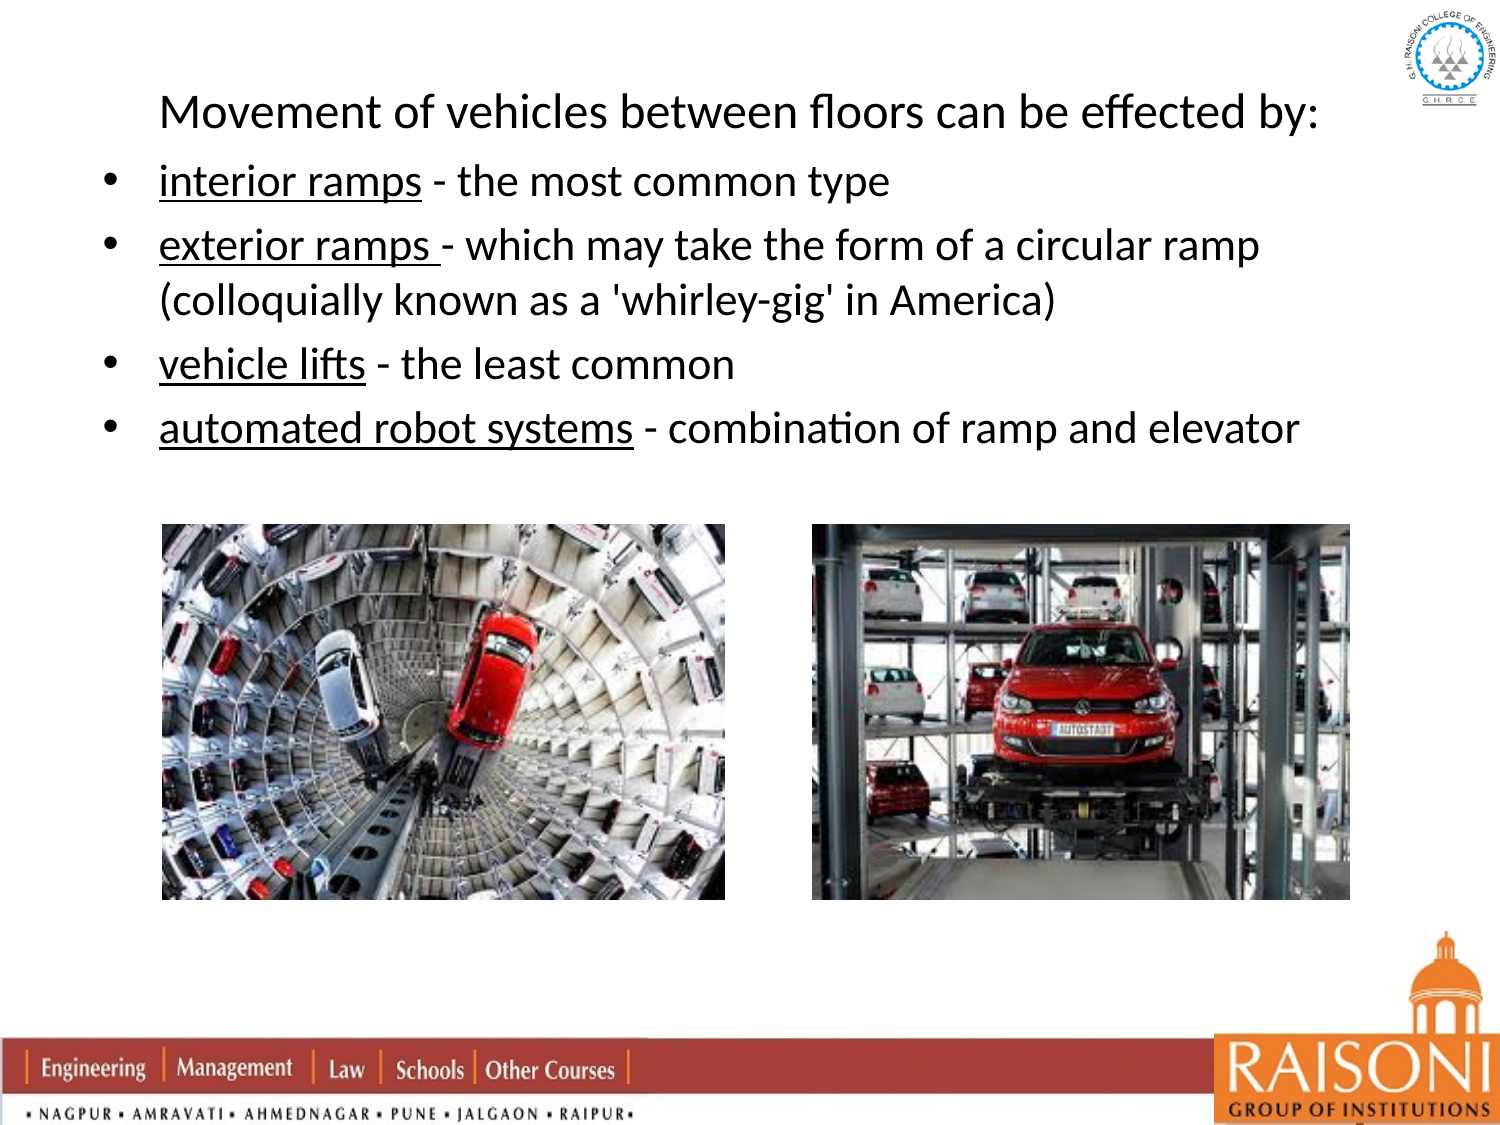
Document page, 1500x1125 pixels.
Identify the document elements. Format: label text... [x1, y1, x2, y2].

picture [812, 524, 1351, 901]
list Movement of vehicles between floors can be effected by: interior ramps - the most common type exterior ramps - which may take the form of a circular ramp (colloquially known as a 'whirley-gig' in America) vehicle lifts - the least common automated robot systems - combination of ramp and elevator [87, 54, 1388, 917]
picture [162, 524, 726, 901]
picture [0, 930, 1500, 1125]
picture [1396, 3, 1500, 113]
